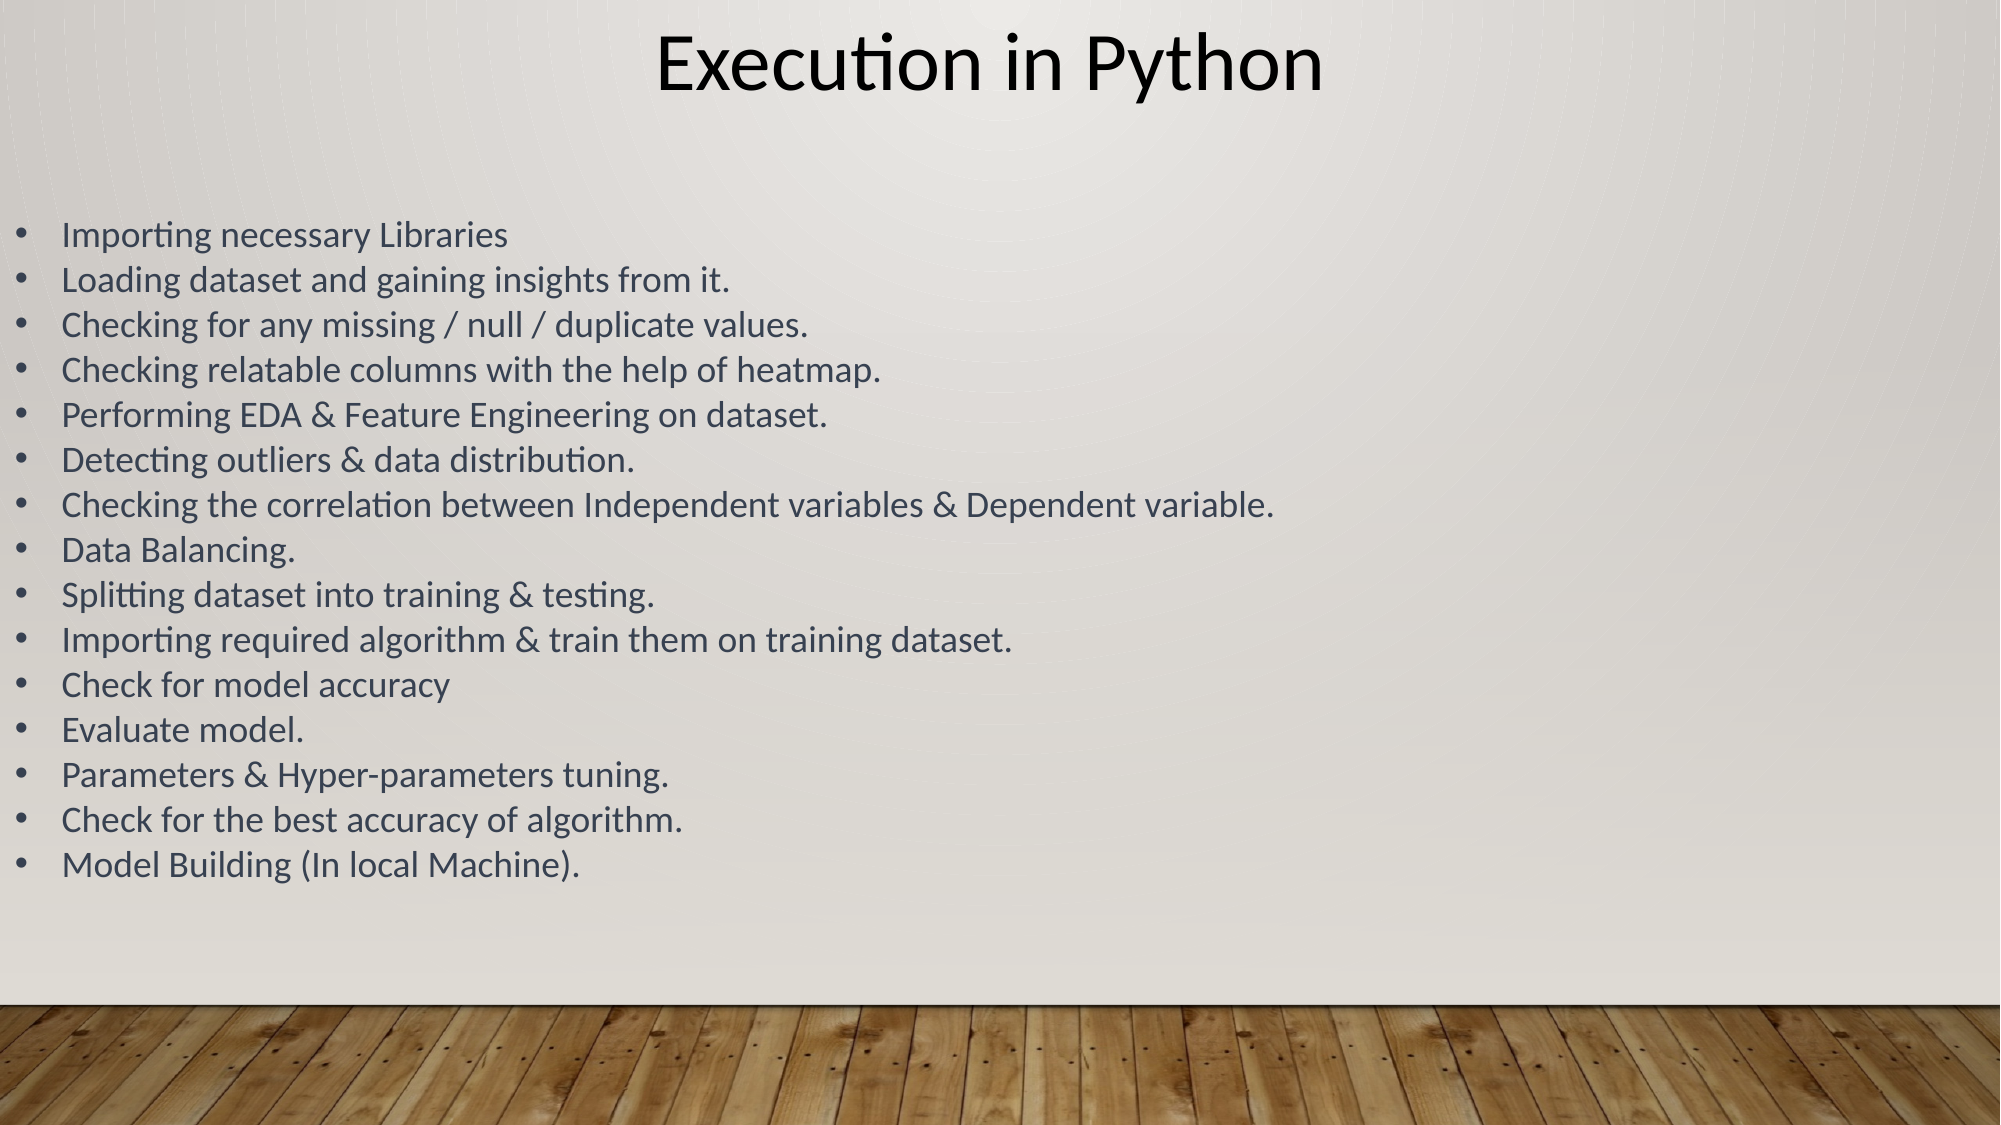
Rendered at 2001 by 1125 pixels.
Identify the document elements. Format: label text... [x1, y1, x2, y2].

text_box Importing necessary Libraries Loading dataset and gaining insights from it. Checking for any missing / null / duplicate values. Checking relatable columns with the help of heatmap. Performing EDA & Feature Engineering on dataset. Detecting outliers & data distribution. Checking the correlation between Independent variables & Dependent variable. Data Balancing. Splitting dataset into training & testing. Importing required algorithm & train them on training dataset. Check for model accuracy Evaluate model. Parameters & Hyper-parameters tuning. Check for the best accuracy of algorithm. Model Building (In local Machine). [0, 203, 2000, 938]
text_box Execution in Python [0, 0, 2000, 115]
picture [0, 1005, 2000, 1125]
